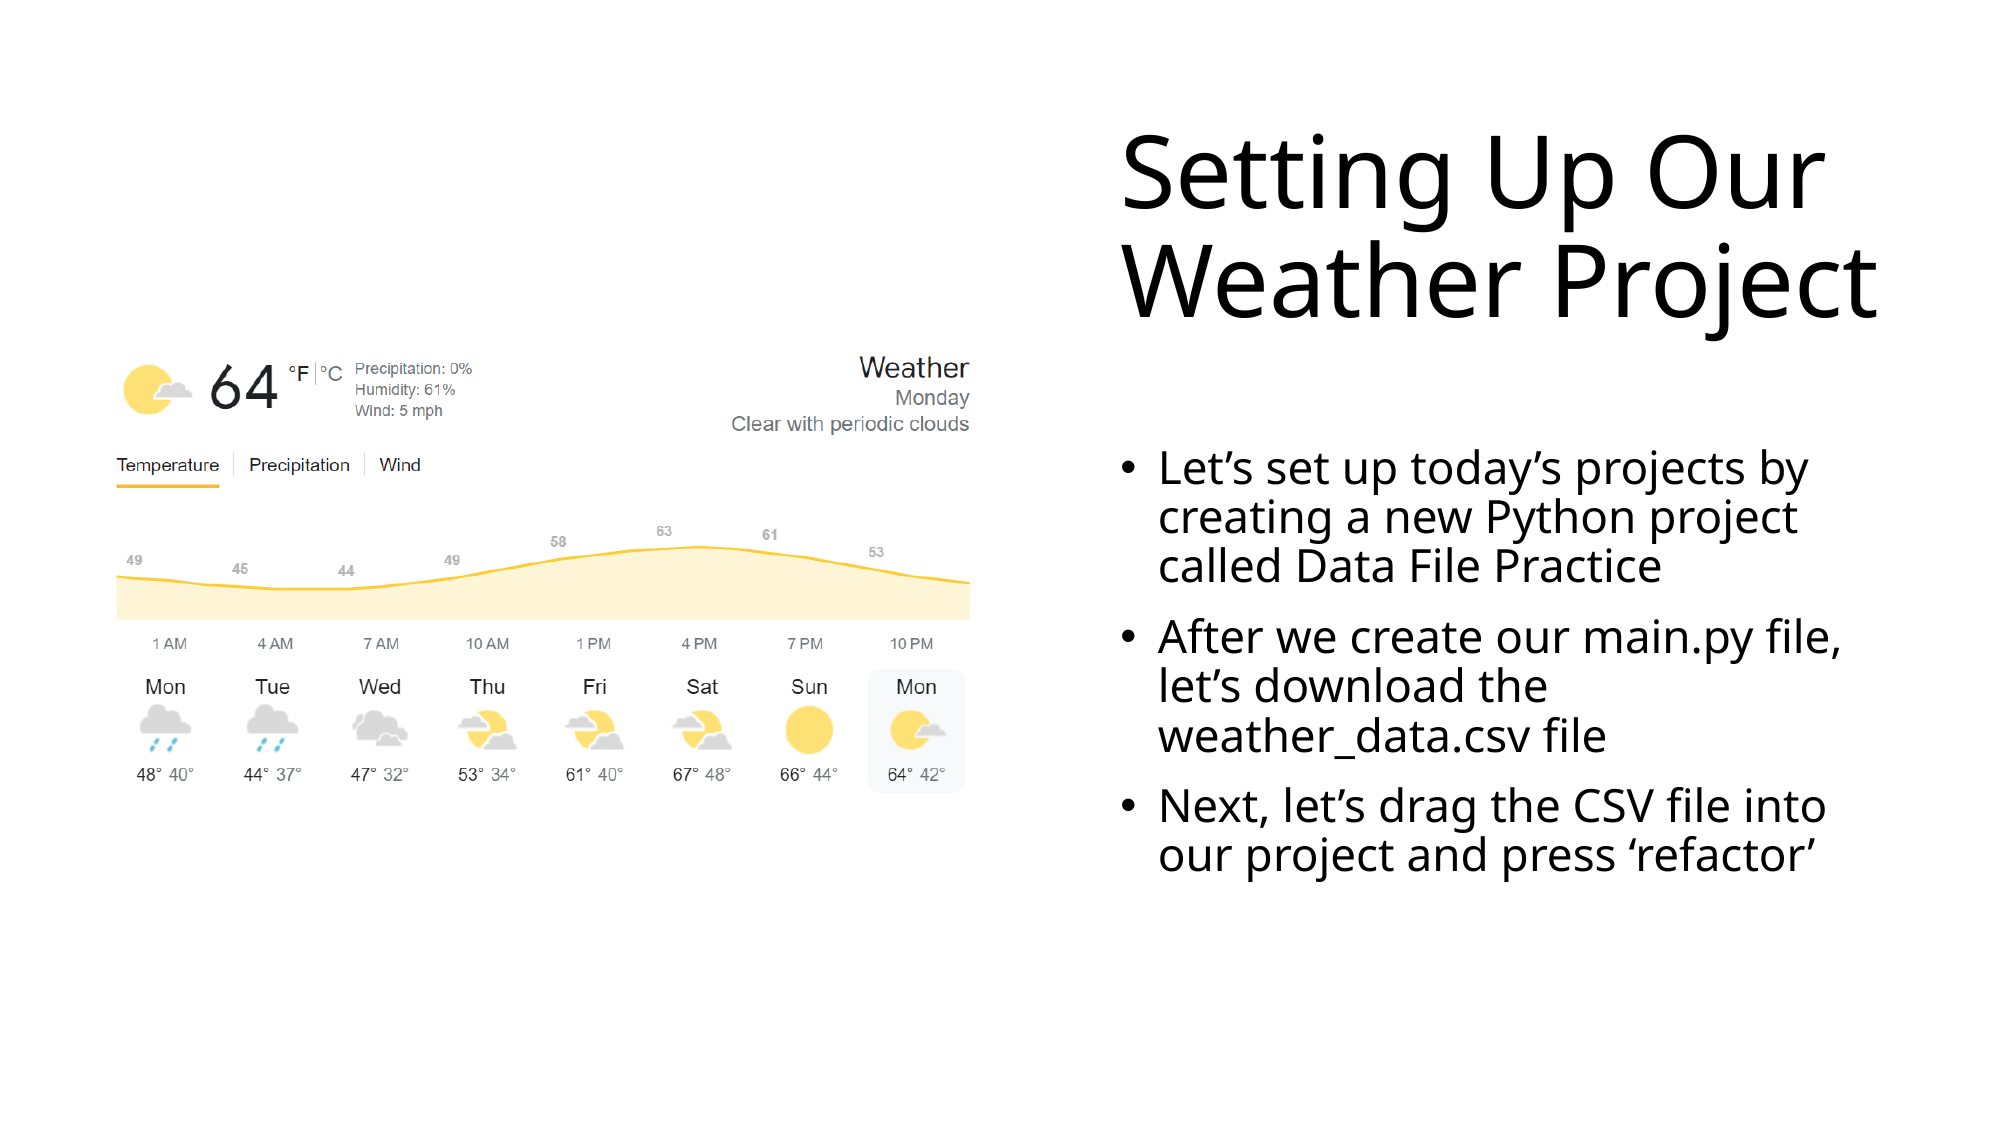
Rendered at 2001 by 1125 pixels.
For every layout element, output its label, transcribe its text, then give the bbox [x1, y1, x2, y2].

list Let’s set up today’s projects by creating a new Python project called Data File Practice After we create our main.py file, let’s download the weather_data.csv file Next, let’s drag the CSV file into our project and press ‘refactor’ [1105, 437, 1896, 1020]
title Setting Up Our Weather Project [1105, 104, 1896, 347]
picture [102, 321, 1000, 804]
